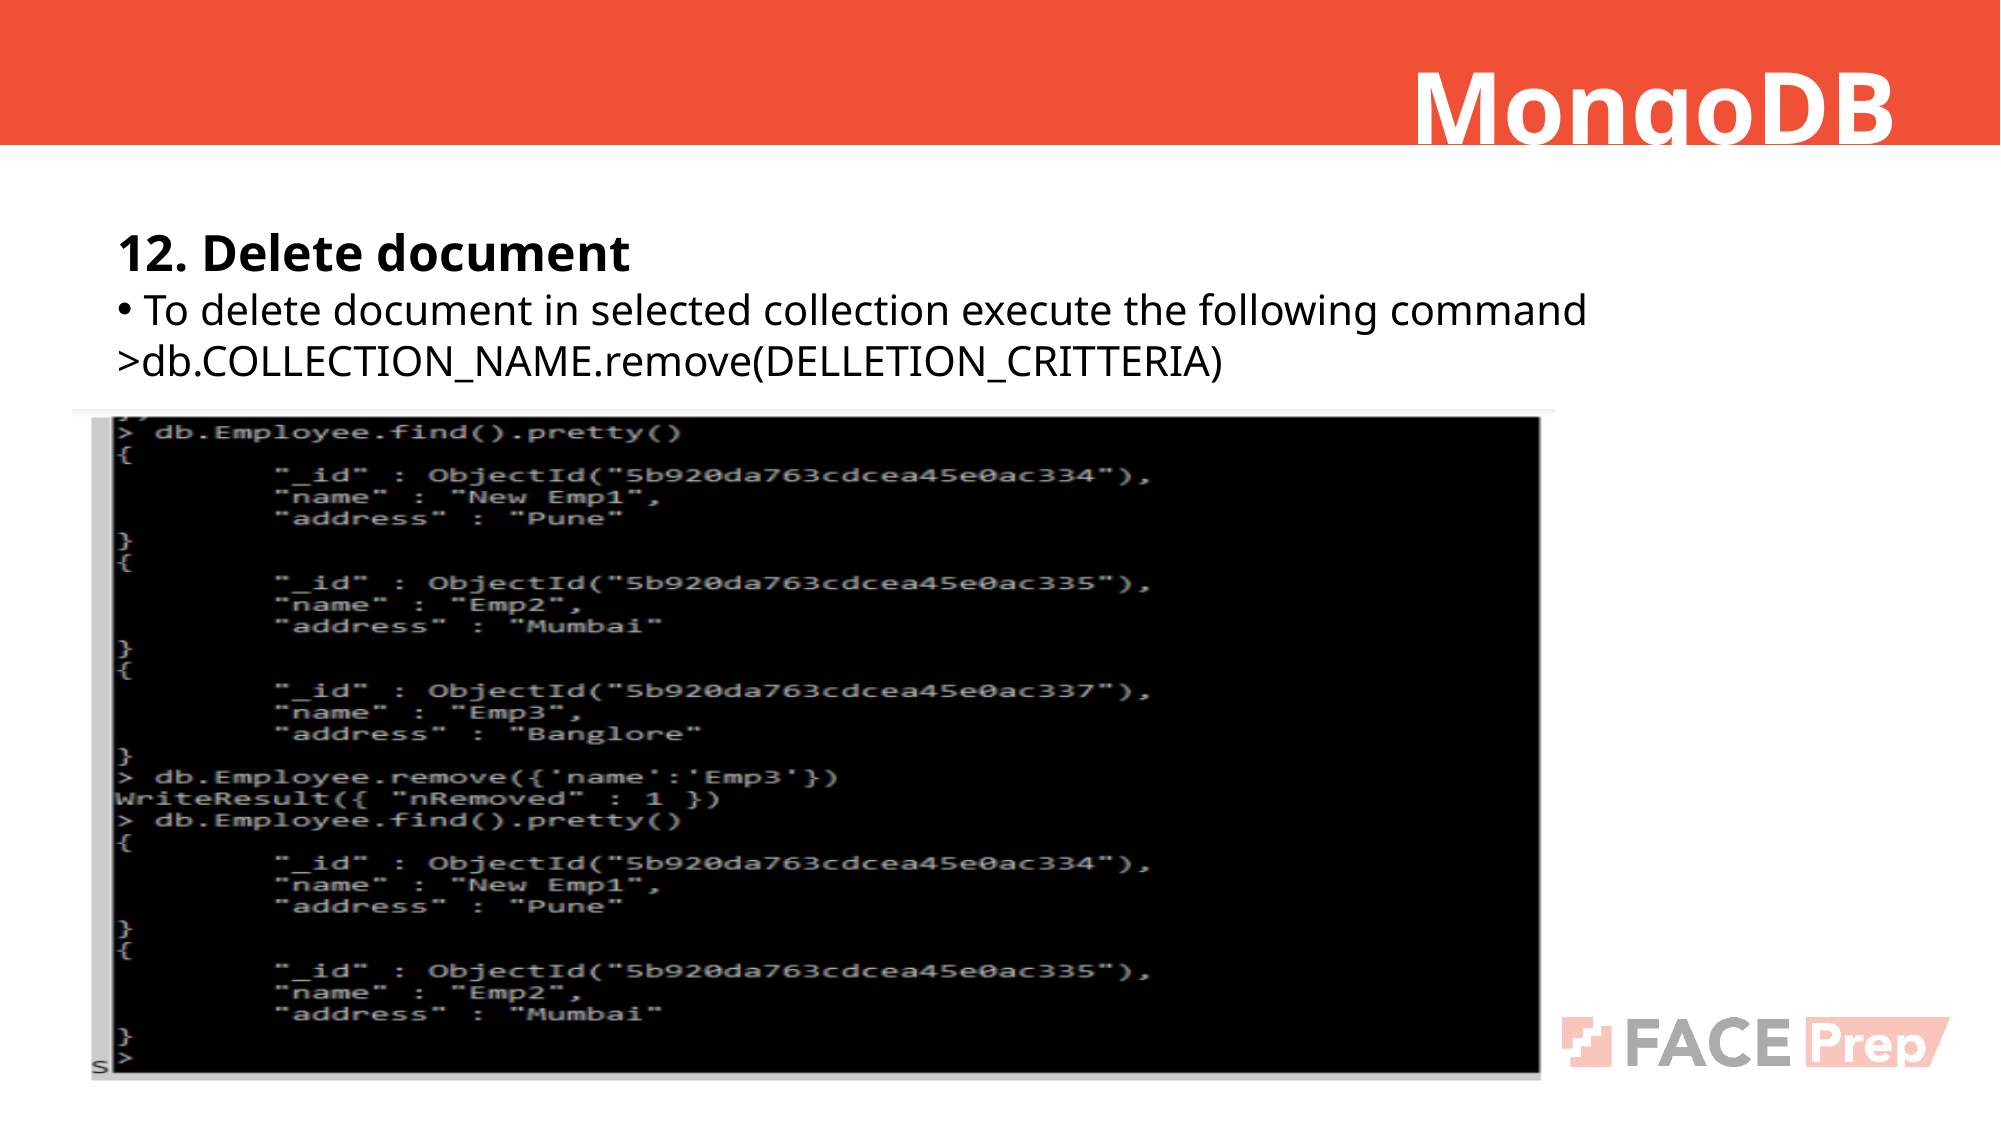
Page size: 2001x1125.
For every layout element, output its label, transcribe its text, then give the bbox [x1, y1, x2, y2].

text_box 12. Delete document To delete document in selected collection execute the following command >db.COLLECTION_NAME.remove(DELLETION_CRITTERIA) [102, 184, 1944, 572]
text_box [0, 0, 2000, 145]
picture [1562, 1017, 1950, 1067]
text_box MongoDB [638, 37, 1914, 173]
picture [72, 408, 1555, 1088]
